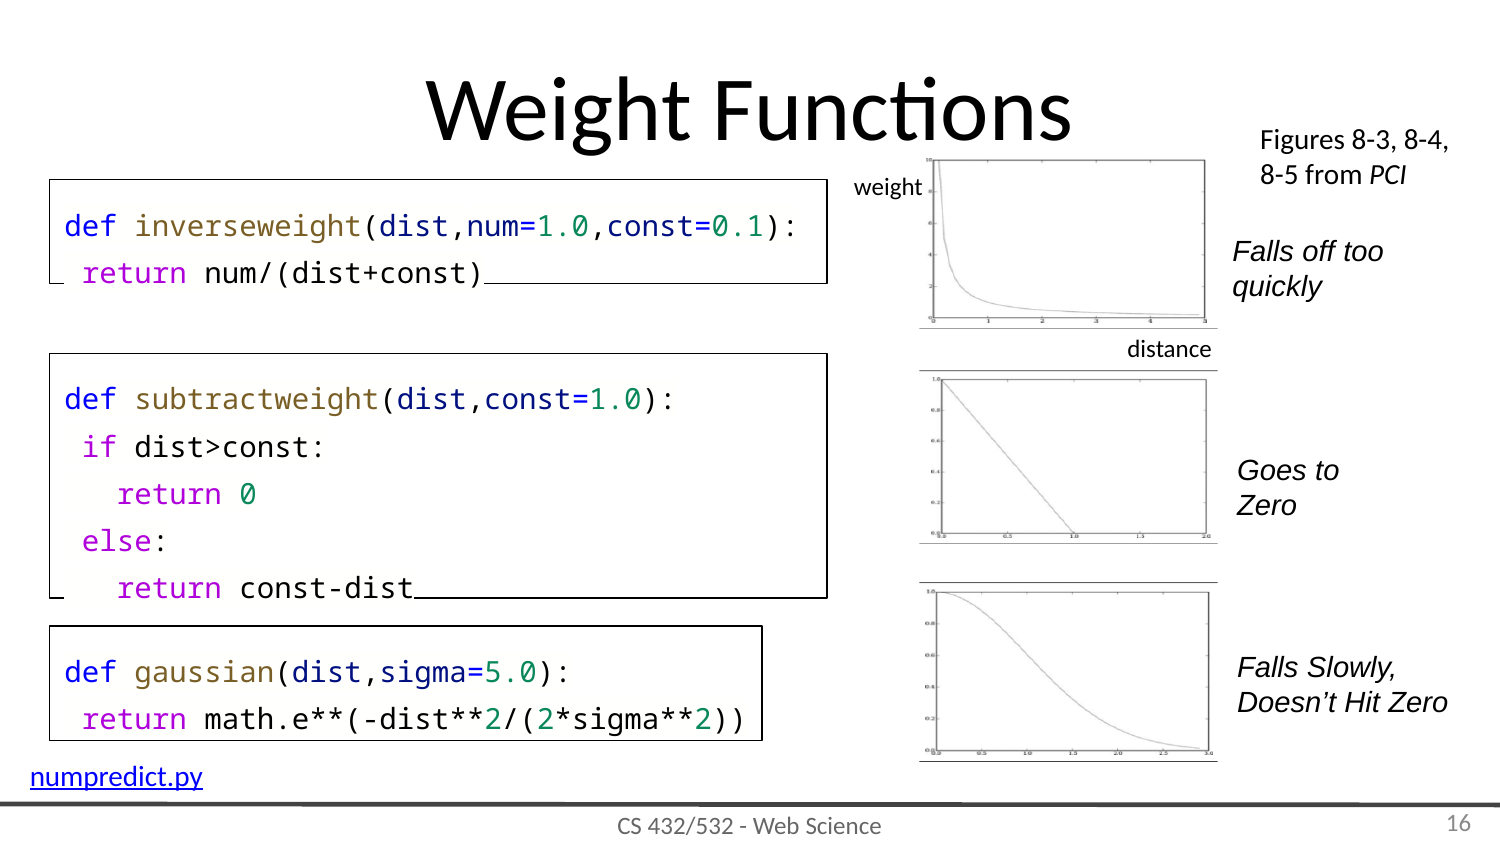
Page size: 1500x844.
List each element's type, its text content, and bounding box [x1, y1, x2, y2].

text_box weight [839, 155, 916, 201]
text_box numpredict.py [14, 752, 473, 797]
text_box Falls off too quickly [1222, 224, 1496, 262]
picture [918, 154, 1218, 332]
text_box def subtractweight(dist,const=1.0): if dist>const: return 0 else: return const-dist [49, 353, 827, 599]
text_box Falls Slowly, Doesn’t Hit Zero [1222, 640, 1476, 704]
text_box def gaussian(dist,sigma=5.0): return math.e**(-dist**2/(2*sigma**2)) [49, 625, 763, 741]
text_box def inverseweight(dist,num=1.0,const=0.1): return num/(dist+const) [49, 179, 827, 284]
text_box distance [1112, 317, 1246, 363]
slide_number ‹#› [1136, 798, 1487, 844]
title Weight Functions [75, 33, 1425, 175]
text_box Figures 8-3, 8-4, 8-5 from PCI [1245, 105, 1487, 175]
picture [918, 370, 1218, 544]
text_box Goes to Zero [1222, 443, 1423, 482]
picture [918, 582, 1218, 762]
